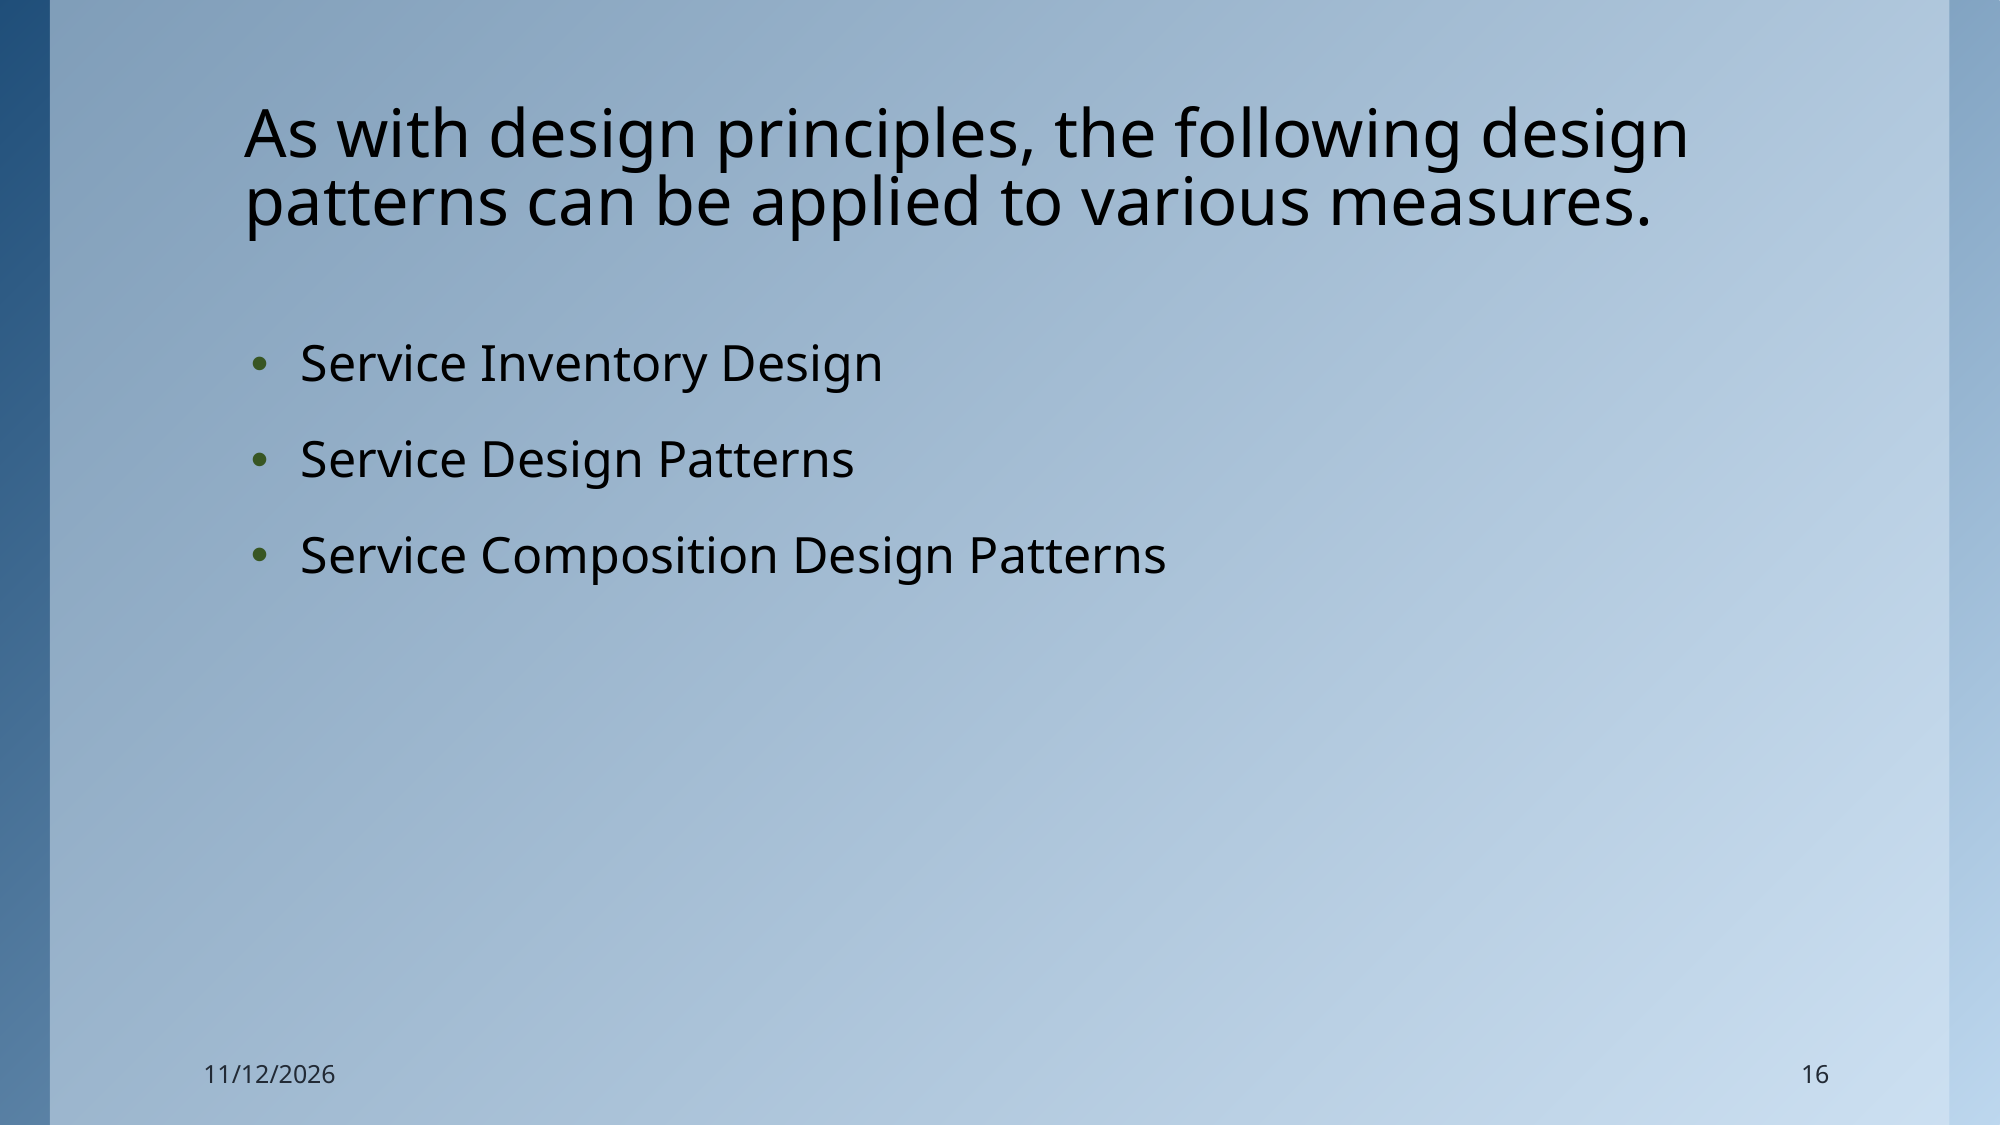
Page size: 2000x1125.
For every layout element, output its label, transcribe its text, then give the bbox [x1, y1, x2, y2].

slide_number 16 [1667, 1050, 1850, 1103]
list Service Inventory Design Service Design Patterns Service Composition Design Patterns [230, 325, 1897, 1060]
title As with design principles, the following design patterns can be applied to various measures. [224, 99, 1891, 330]
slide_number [183, 1050, 634, 1103]
